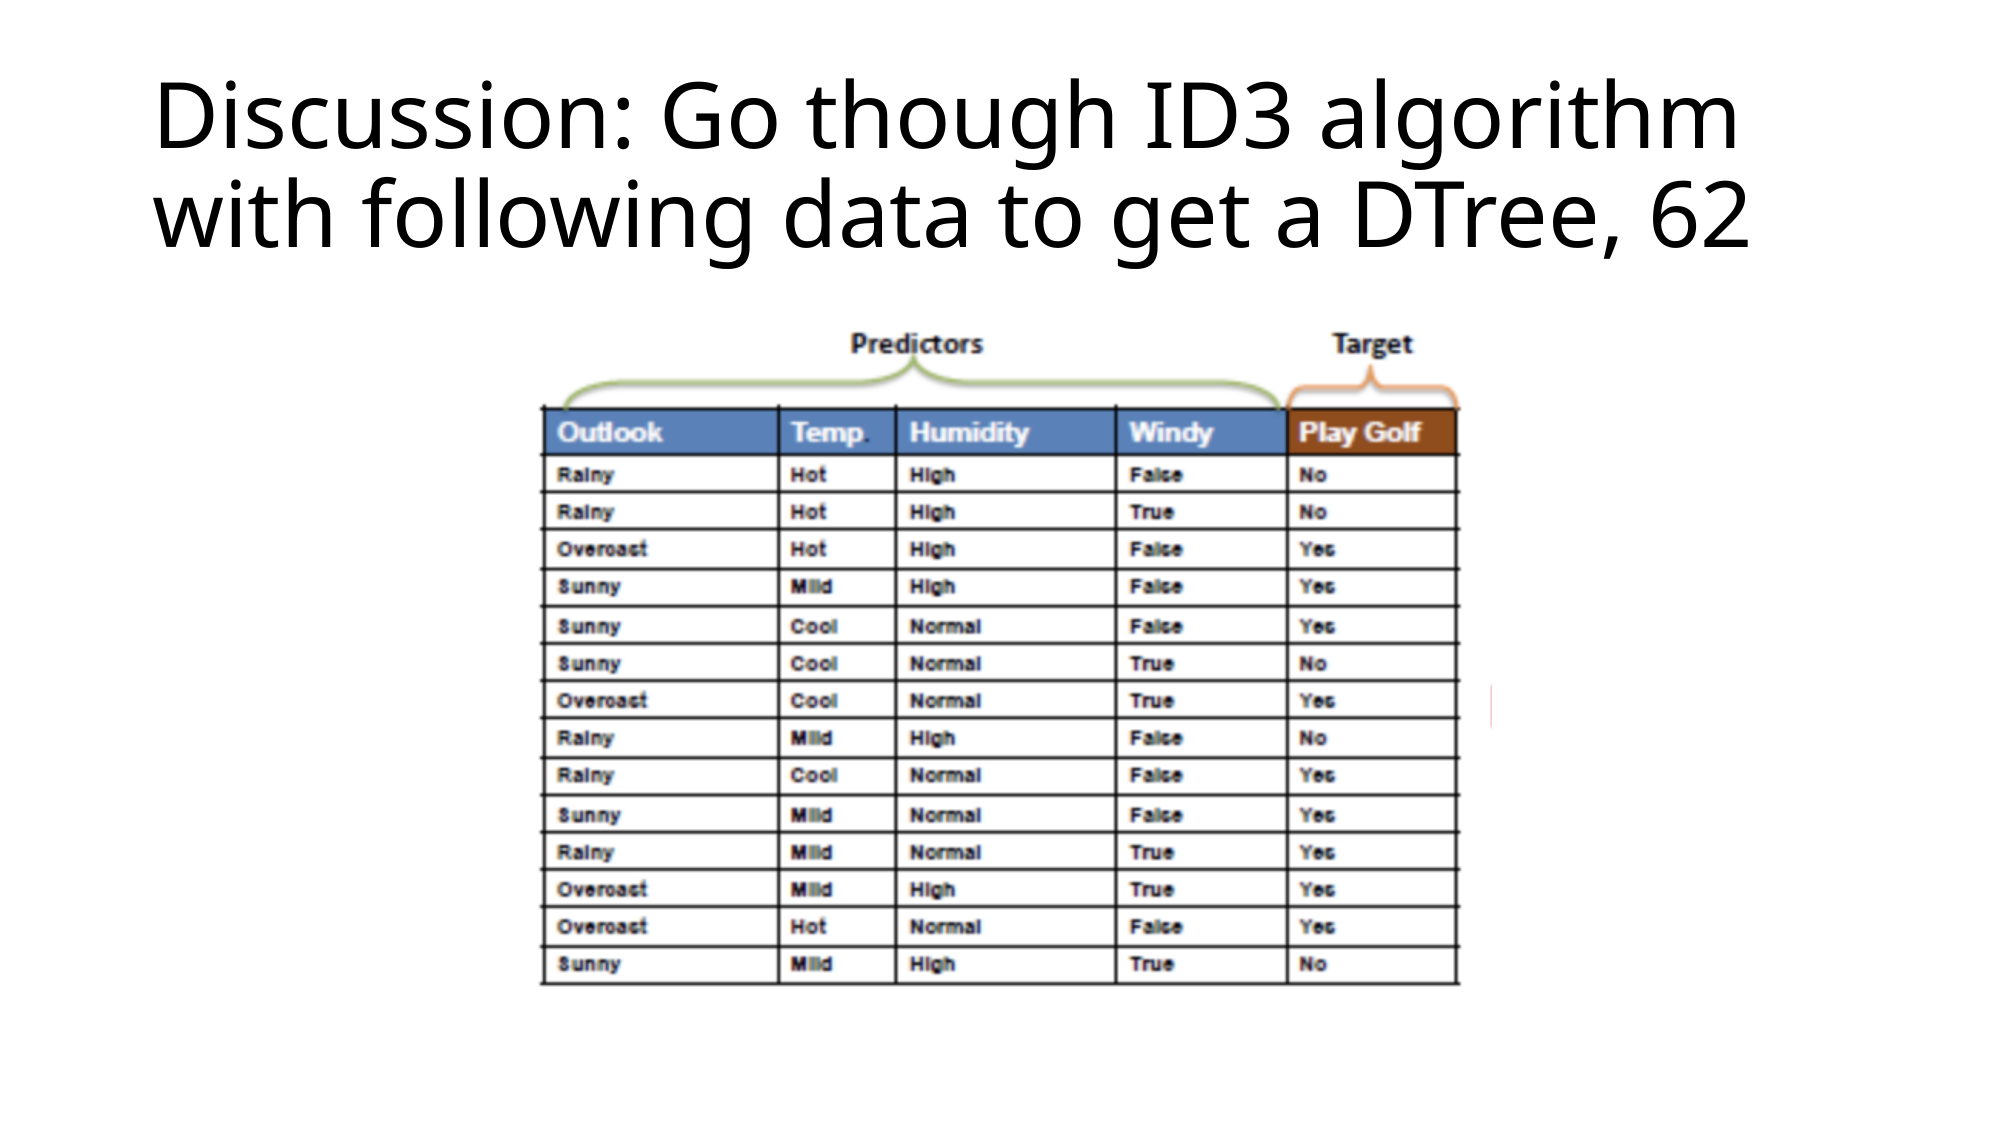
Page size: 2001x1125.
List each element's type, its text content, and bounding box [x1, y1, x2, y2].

title Discussion: Go though ID3 algorithm with following data to get a DTree, 62 [137, 59, 1863, 278]
picture [506, 299, 1492, 1014]
